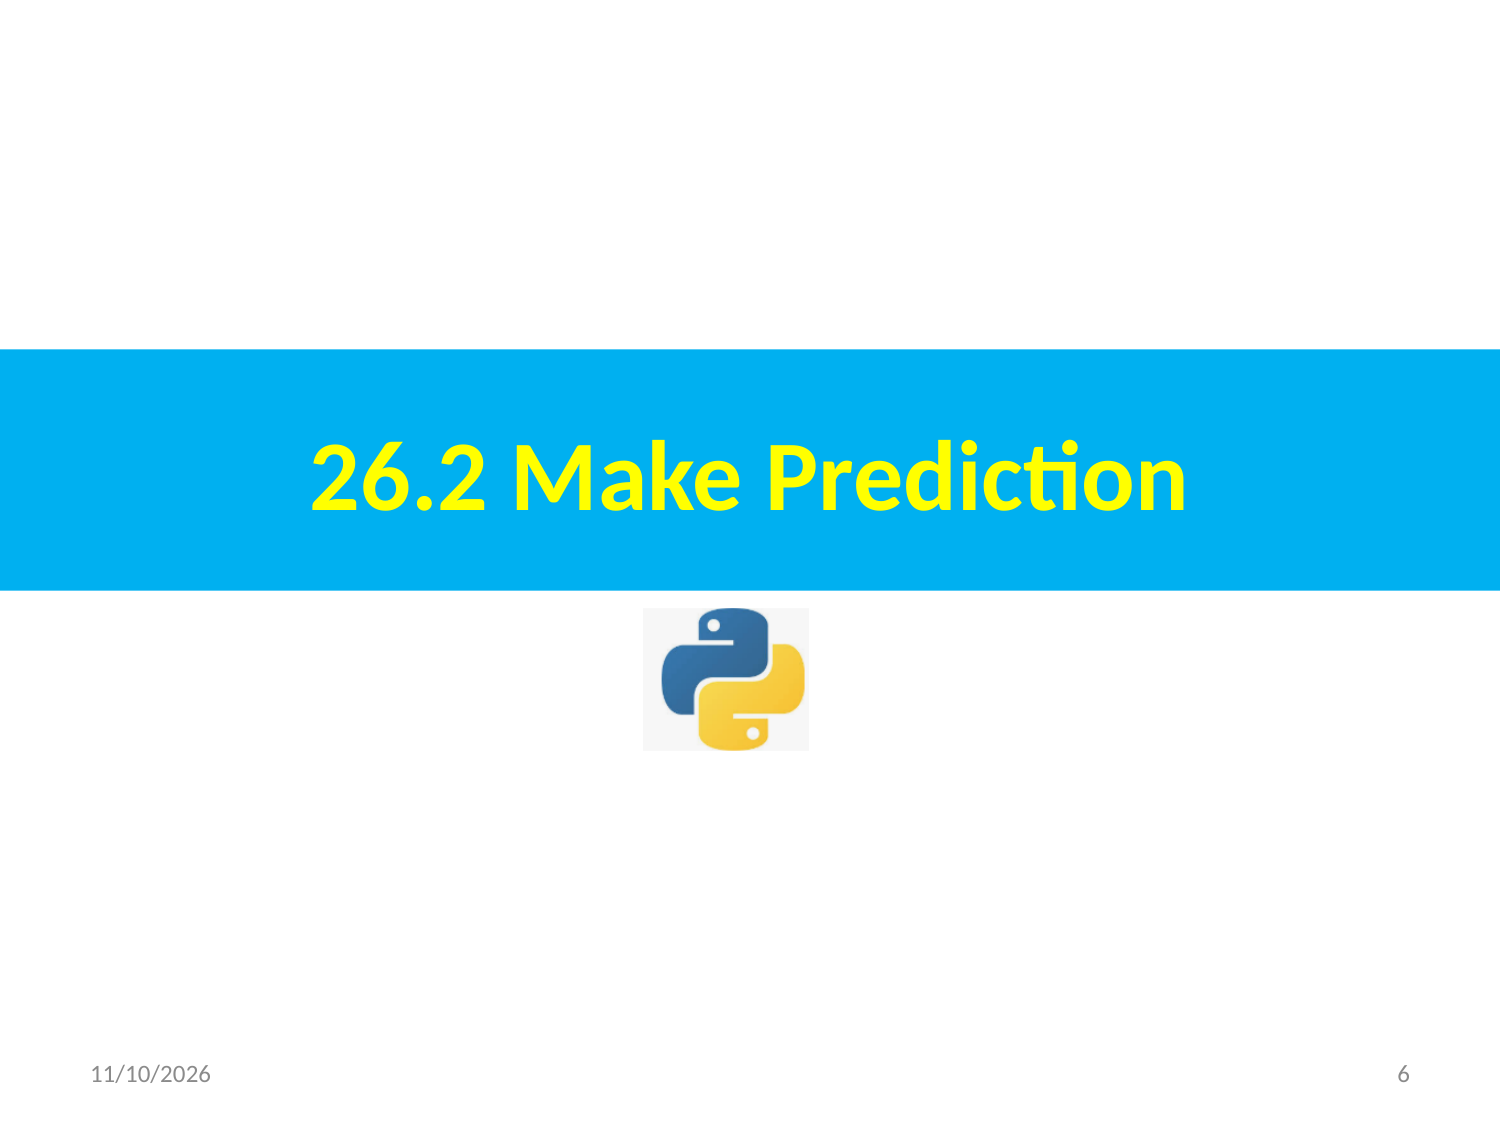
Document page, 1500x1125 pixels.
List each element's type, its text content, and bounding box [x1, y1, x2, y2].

slide_number 6 [1074, 1042, 1425, 1103]
title 26.2 Make Prediction [0, 349, 1500, 591]
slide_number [75, 1042, 425, 1103]
picture [643, 606, 809, 752]
